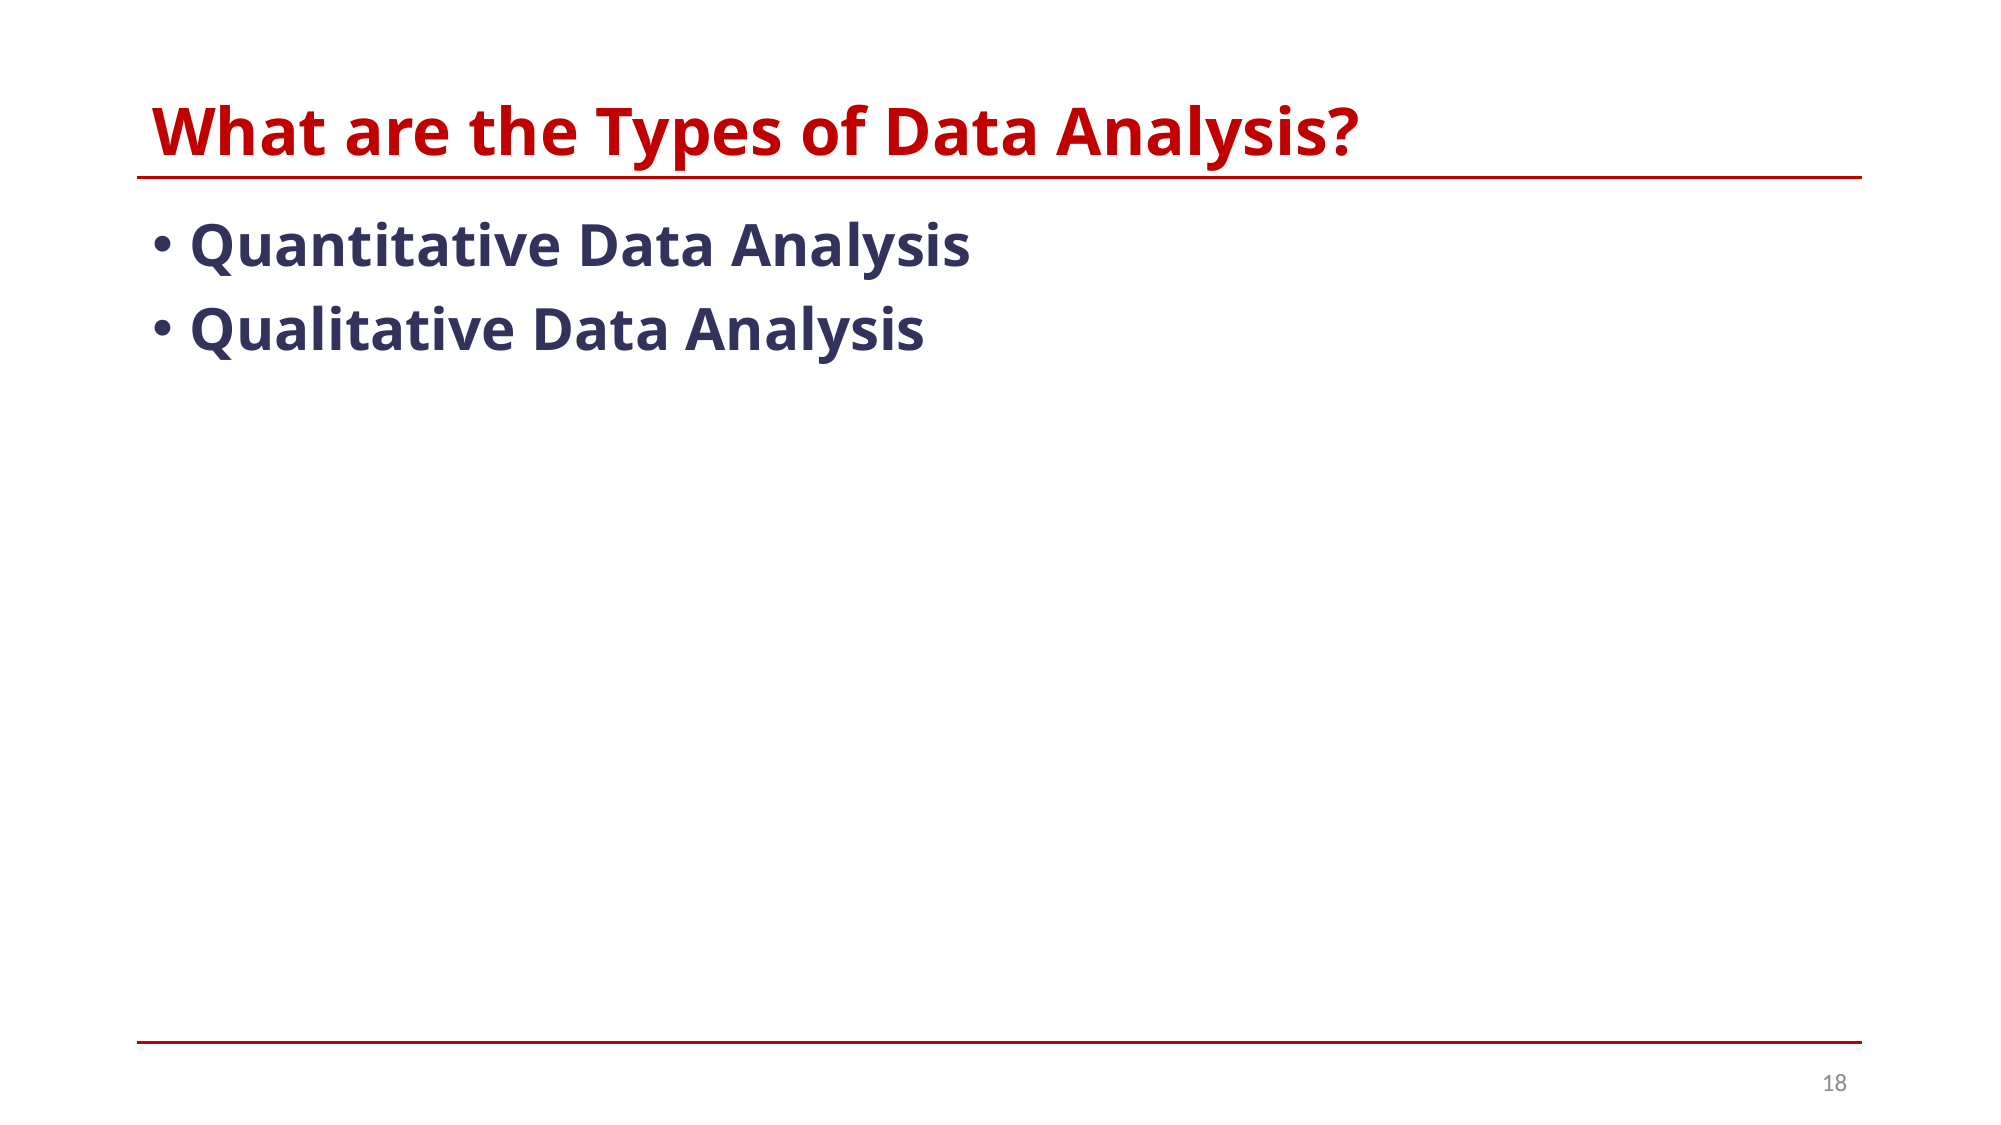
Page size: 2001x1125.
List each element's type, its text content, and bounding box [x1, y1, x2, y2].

list Quantitative Data Analysis Qualitative Data Analysis [137, 208, 1583, 1014]
title What are the Types of Data Analysis? [137, 90, 1863, 178]
slide_number 18 [1412, 1051, 1863, 1111]
